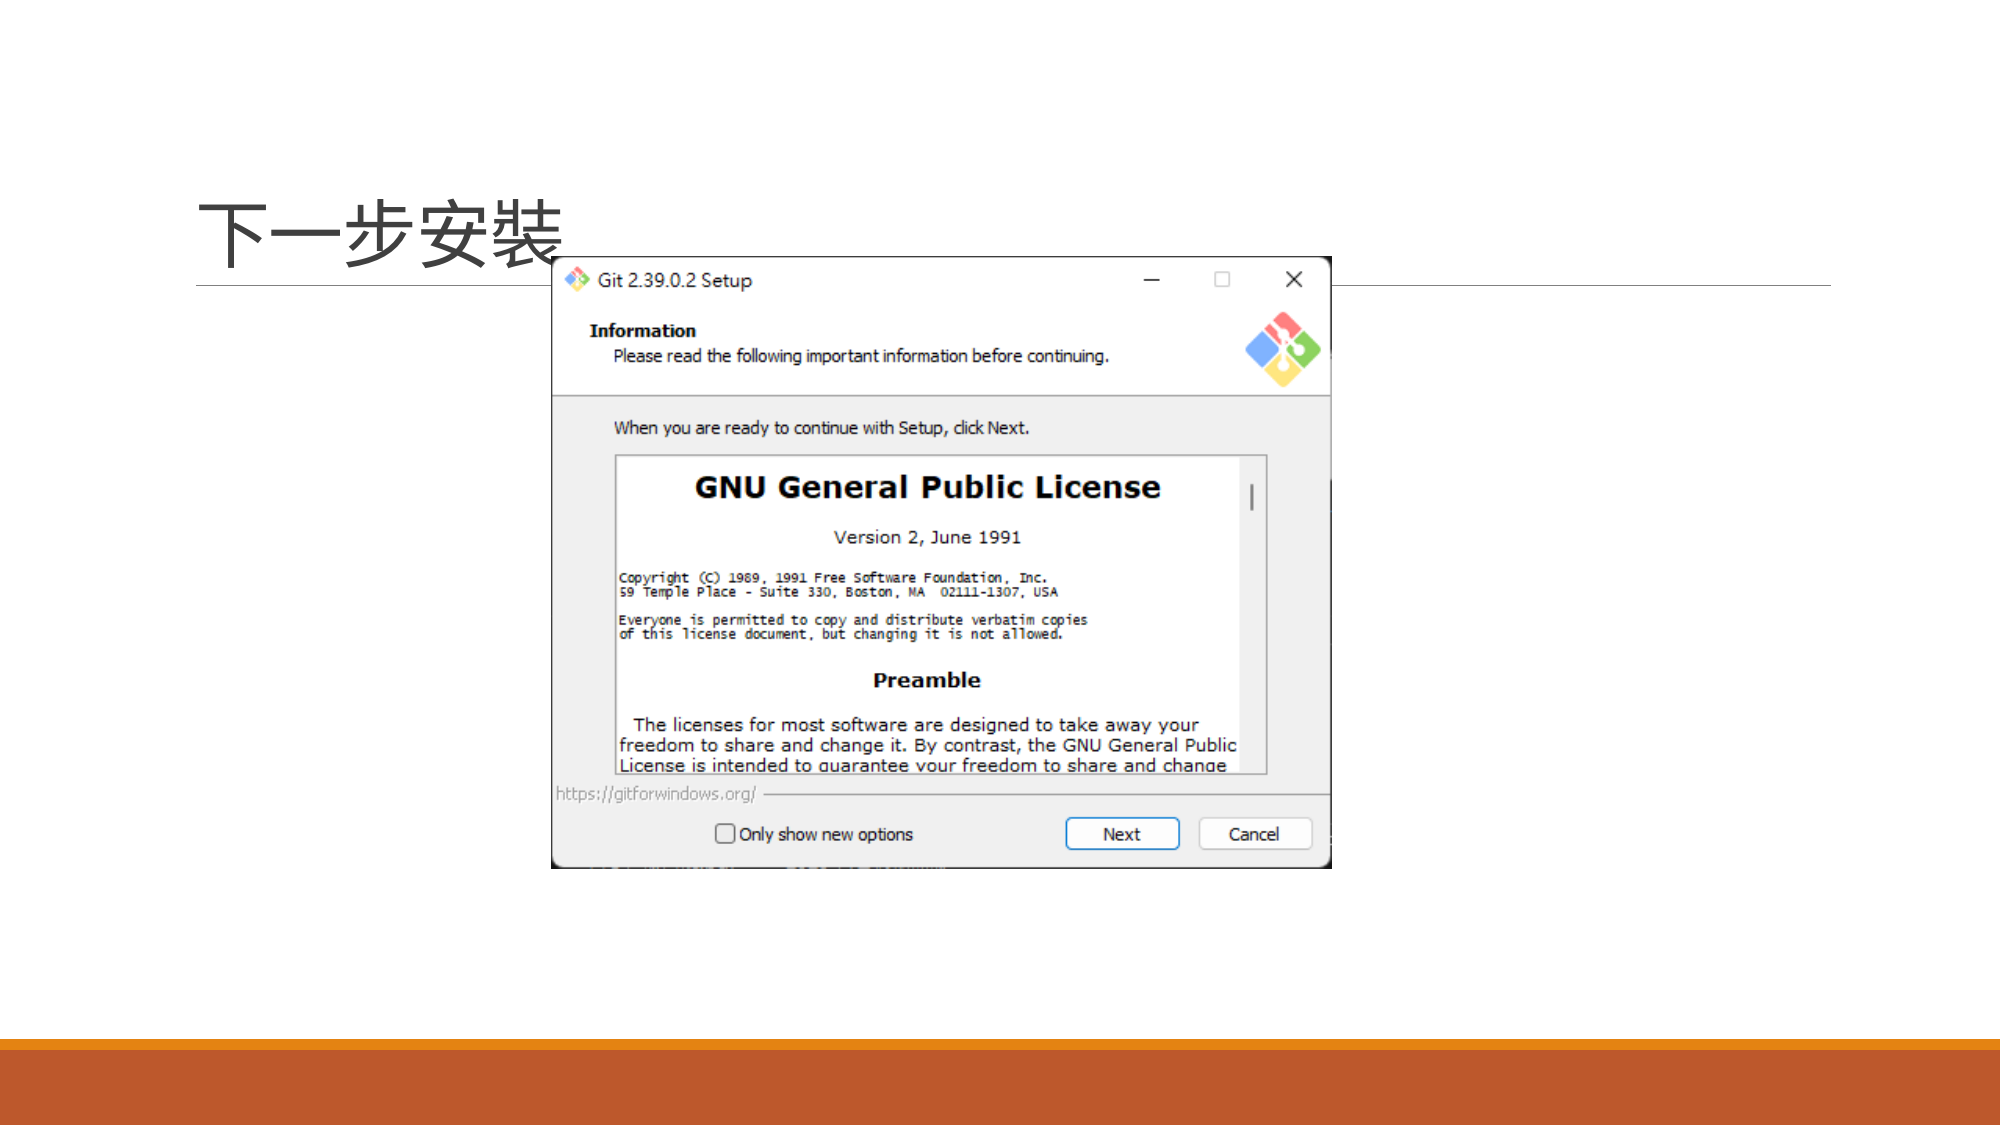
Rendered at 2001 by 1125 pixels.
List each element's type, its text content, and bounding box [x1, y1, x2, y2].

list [551, 255, 1333, 870]
title 下一步安裝 [180, 47, 1830, 285]
